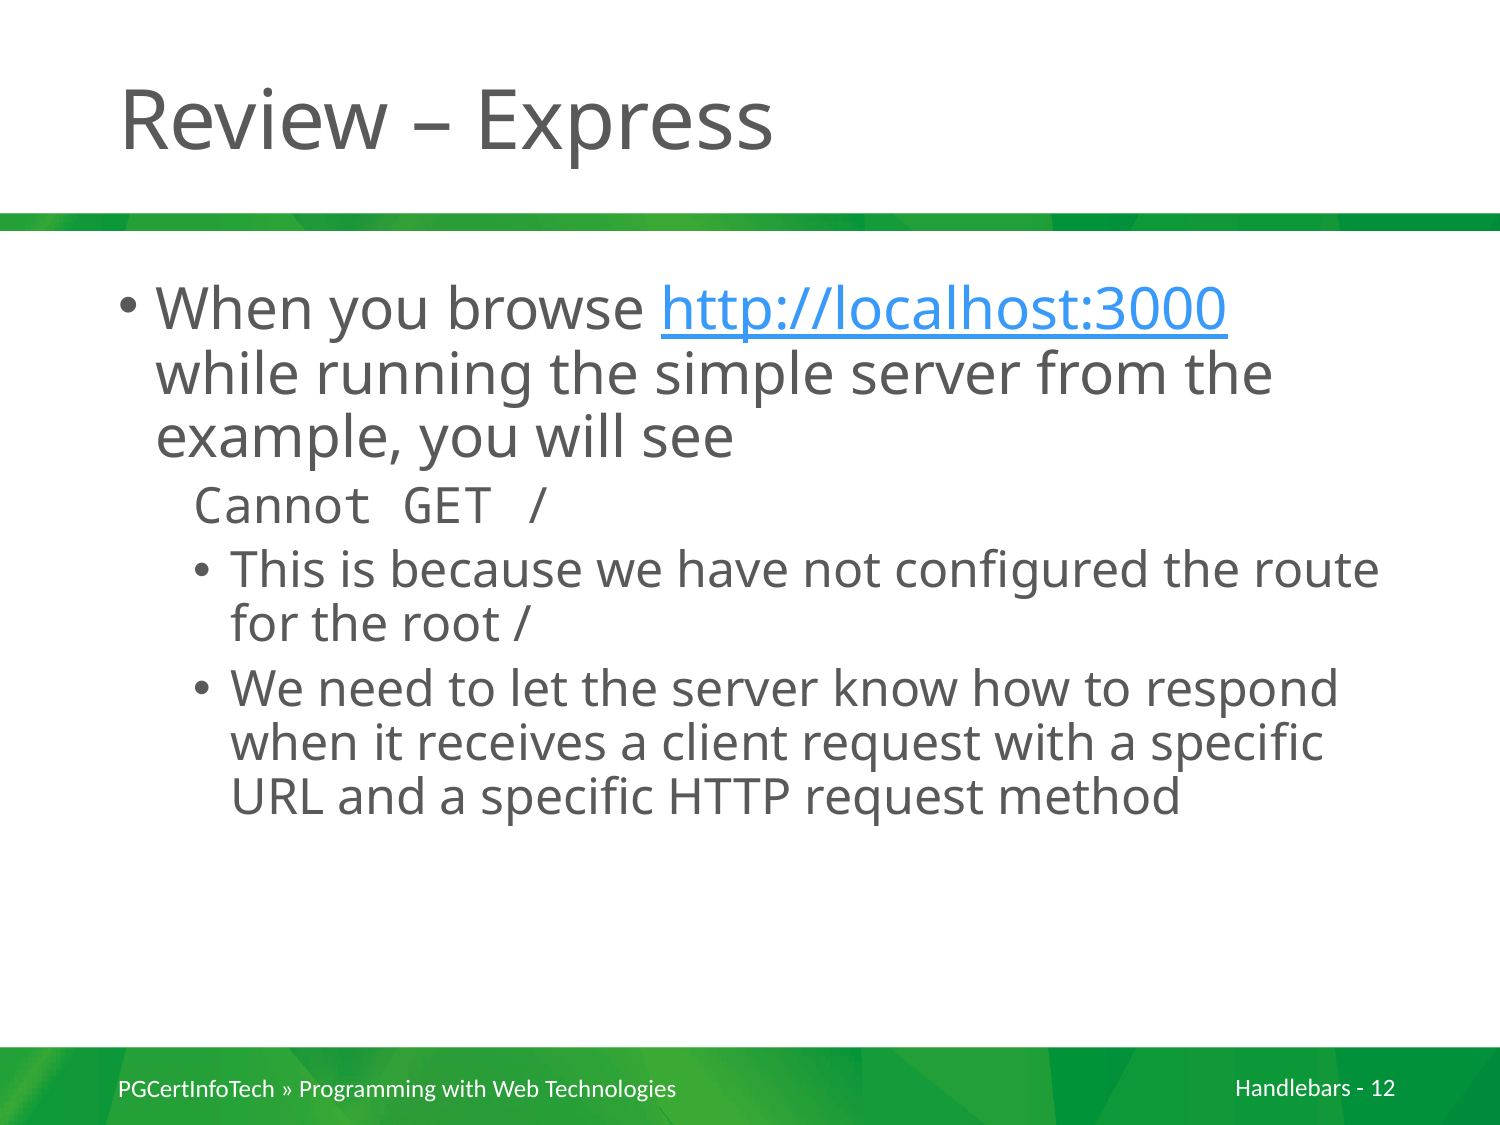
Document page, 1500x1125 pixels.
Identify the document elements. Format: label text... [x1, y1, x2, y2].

title Review – Express [103, 14, 1397, 232]
list When you browse http://localhost:3000 while running the simple server from the example, you will see Cannot GET / This is because we have not configured the route for the root / We need to let the server know how to respond when it receives a client request with a specific URL and a specific HTTP request method [103, 265, 1397, 1027]
picture [0, 213, 103, 231]
footer PGCertInfoTech » Programming with Web Technologies [103, 1057, 770, 1118]
picture [0, 1047, 1500, 1125]
picture [1397, 213, 1500, 231]
